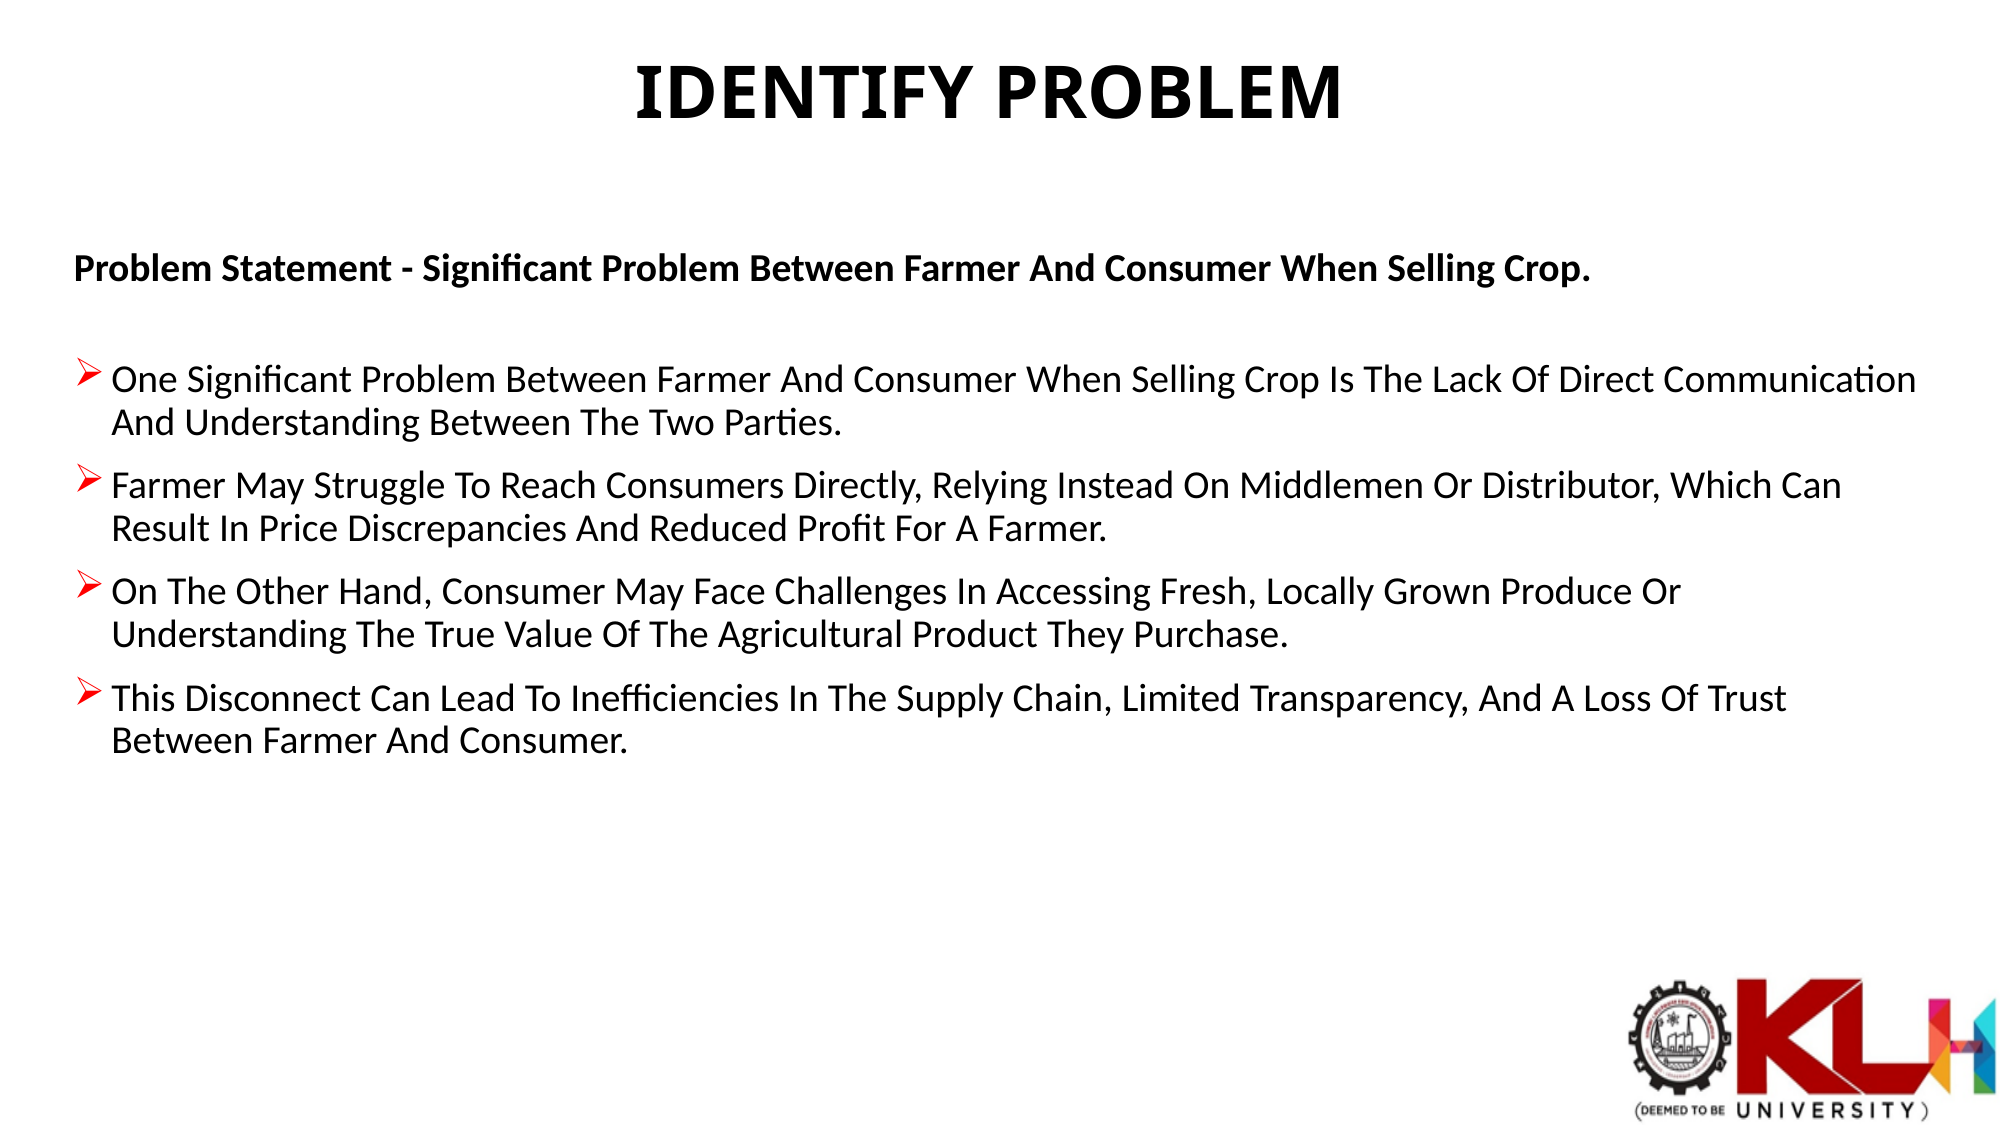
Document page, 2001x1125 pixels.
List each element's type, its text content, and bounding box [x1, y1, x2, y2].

title IDENTIFY PROBLEM [294, 89, 1706, 190]
picture [1625, 966, 2000, 1125]
list Problem Statement - Significant Problem Between Farmer And Consumer When Selling Crop. One Significant Problem Between Farmer And Consumer When Selling Crop Is The Lack Of Direct Communication And Understanding Between The Two Parties. Farmer May Struggle To Reach Consumers Directly, Relying Instead On Middlemen Or Distributor, Which Can Result In Price Discrepancies And Reduced Profit For A Farmer. On The Other Hand, Consumer May Face Challenges In Accessing Fresh, Locally Grown Produce Or Understanding The True Value Of The Agricultural Product They Purchase. This Disconnect Can Lead To Inefficiencies In The Supply Chain, Limited Transparency, And A Loss Of Trust Between Farmer And Consumer. [58, 239, 1942, 1004]
